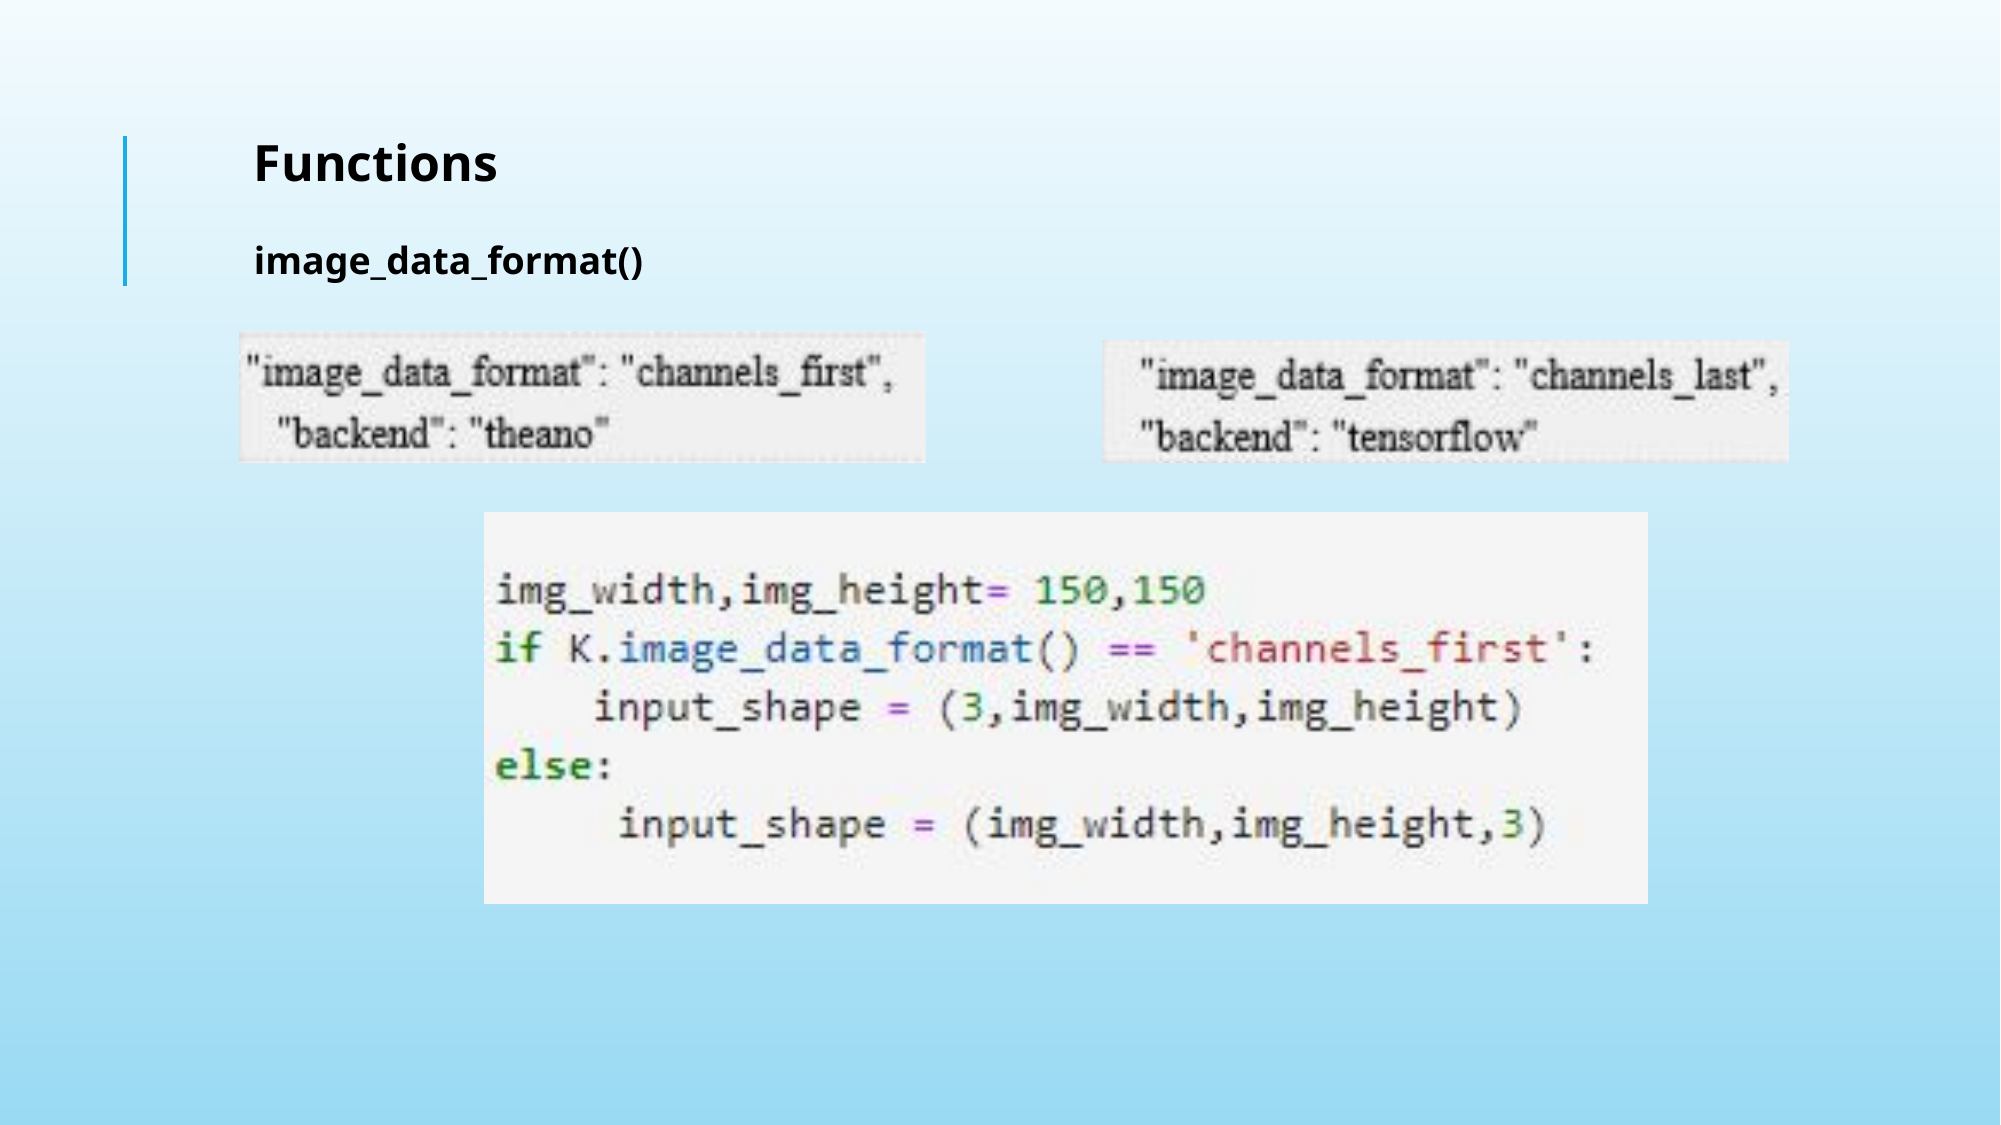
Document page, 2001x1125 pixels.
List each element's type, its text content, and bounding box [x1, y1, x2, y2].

text_box Functions image_data_format() [239, 124, 1240, 290]
picture [1101, 340, 1790, 463]
picture [484, 512, 1648, 904]
picture [238, 330, 926, 463]
